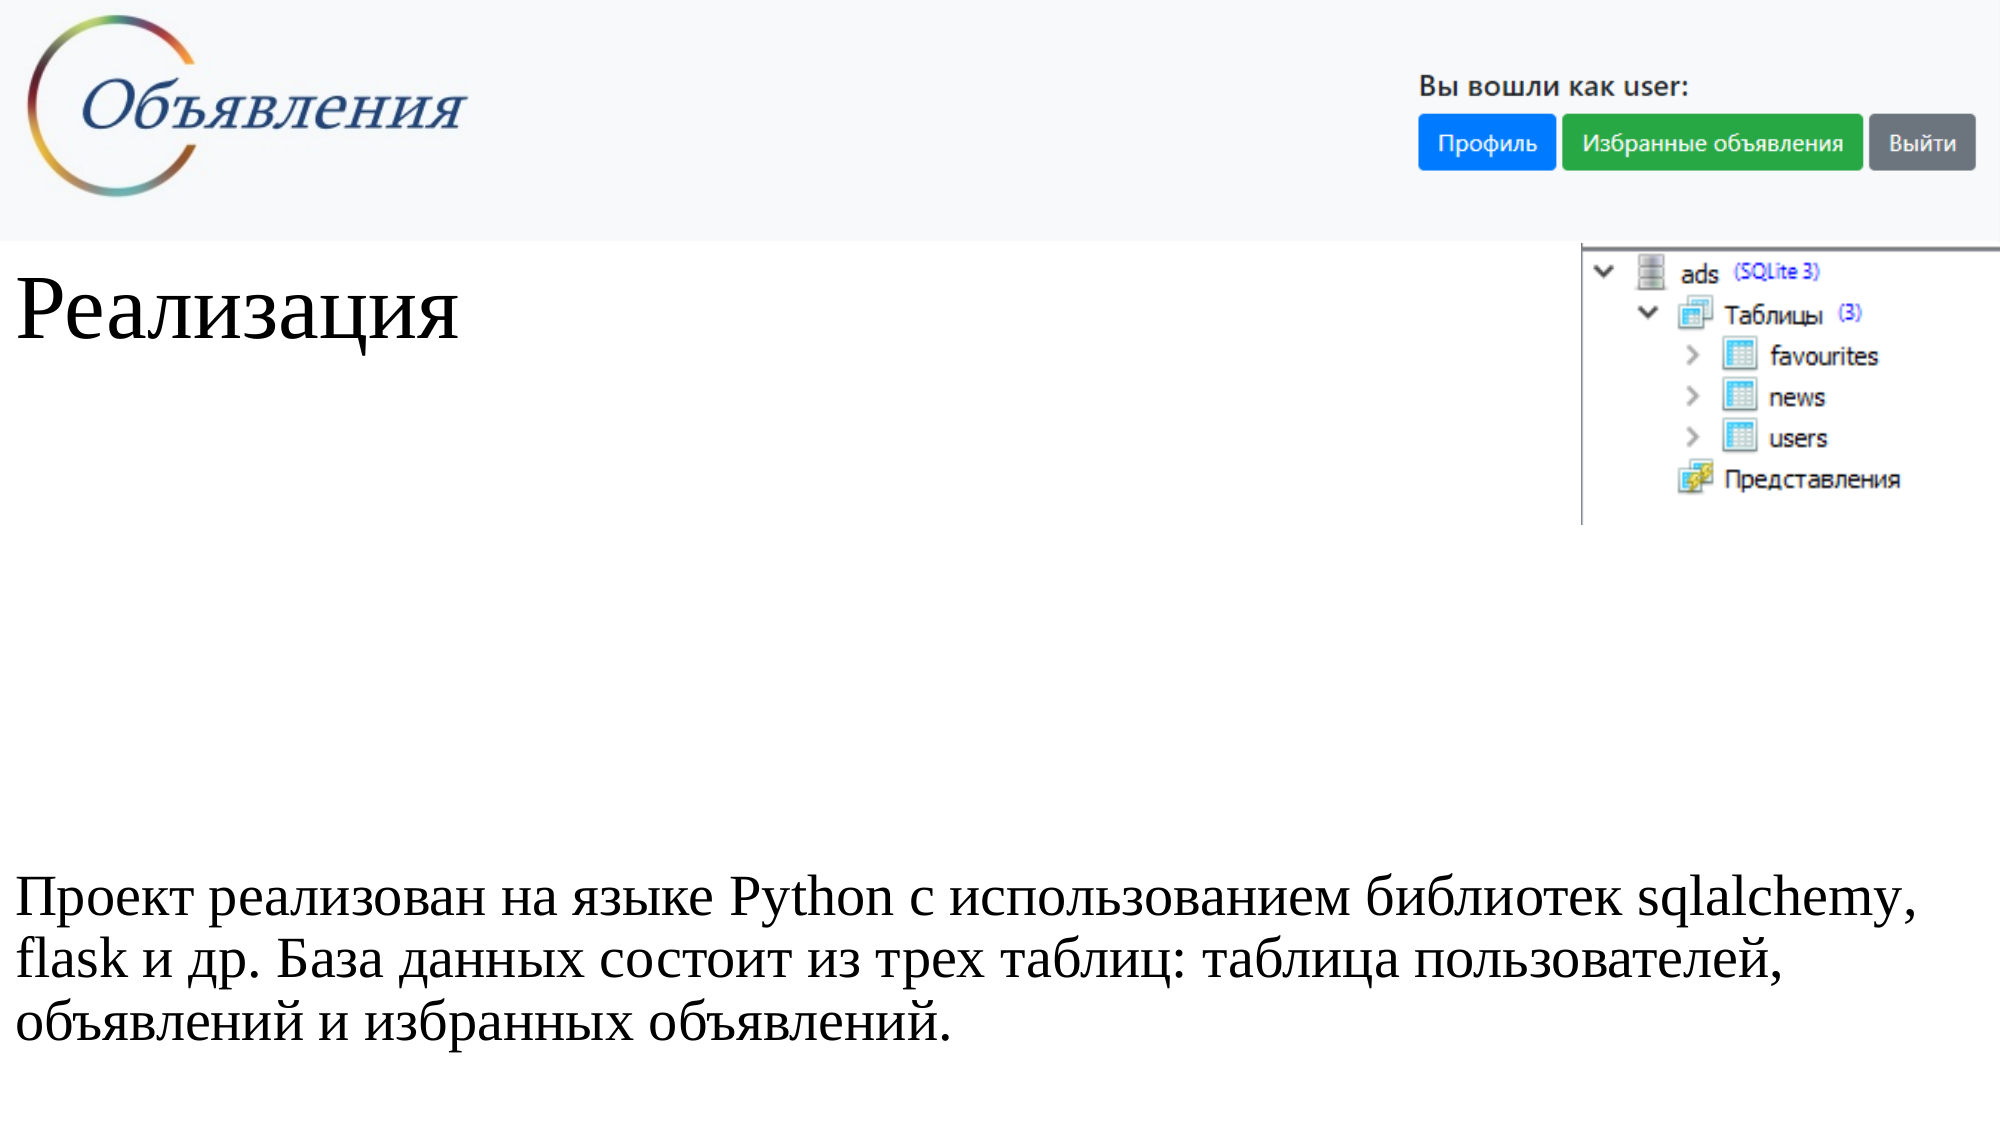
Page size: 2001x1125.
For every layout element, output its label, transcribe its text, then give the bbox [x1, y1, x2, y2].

list Проект реализован на языке Python с использованием библиотек sqlalchemy, flask и др. База данных состоит из трех таблиц: таблица пользователей, объявлений и избранных объявлений. [0, 857, 2000, 1125]
title Реализация [0, 244, 543, 375]
picture [0, 0, 2000, 525]
